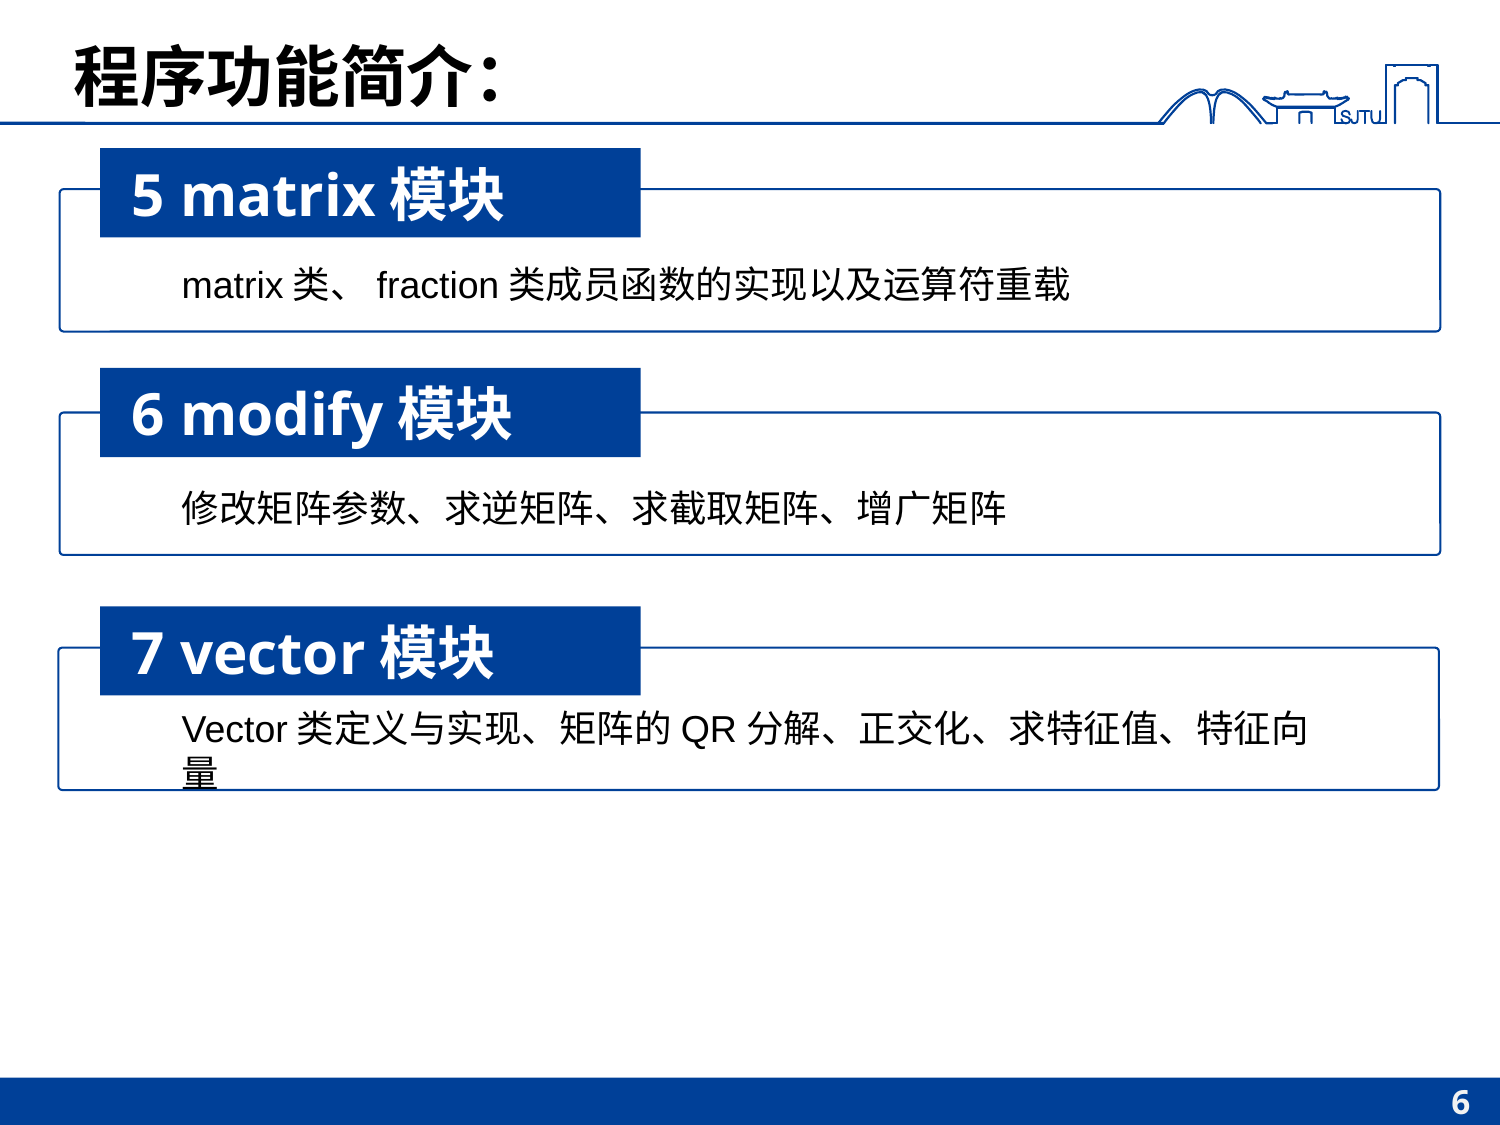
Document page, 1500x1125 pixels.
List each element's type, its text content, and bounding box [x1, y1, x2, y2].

text_box [132, 272, 975, 333]
text_box matrix类、fraction类成员函数的实现以及运算符重载 [166, 253, 1368, 314]
text_box 7 vector模块 [99, 605, 642, 696]
text_box [58, 411, 1442, 556]
text_box 修改矩阵参数、求逆矩阵、求截取矩阵、增广矩阵 [166, 477, 1239, 538]
text_box 6 modify模块 [99, 367, 642, 458]
text_box 5 matrix模块 [99, 147, 642, 238]
title 程序功能简介： [58, 29, 1439, 124]
text_box Vector类定义与实现、矩阵的QR分解、正交化、求特征值、特征向量 [166, 698, 1354, 803]
text_box [57, 646, 1441, 792]
text_box [58, 188, 1442, 333]
